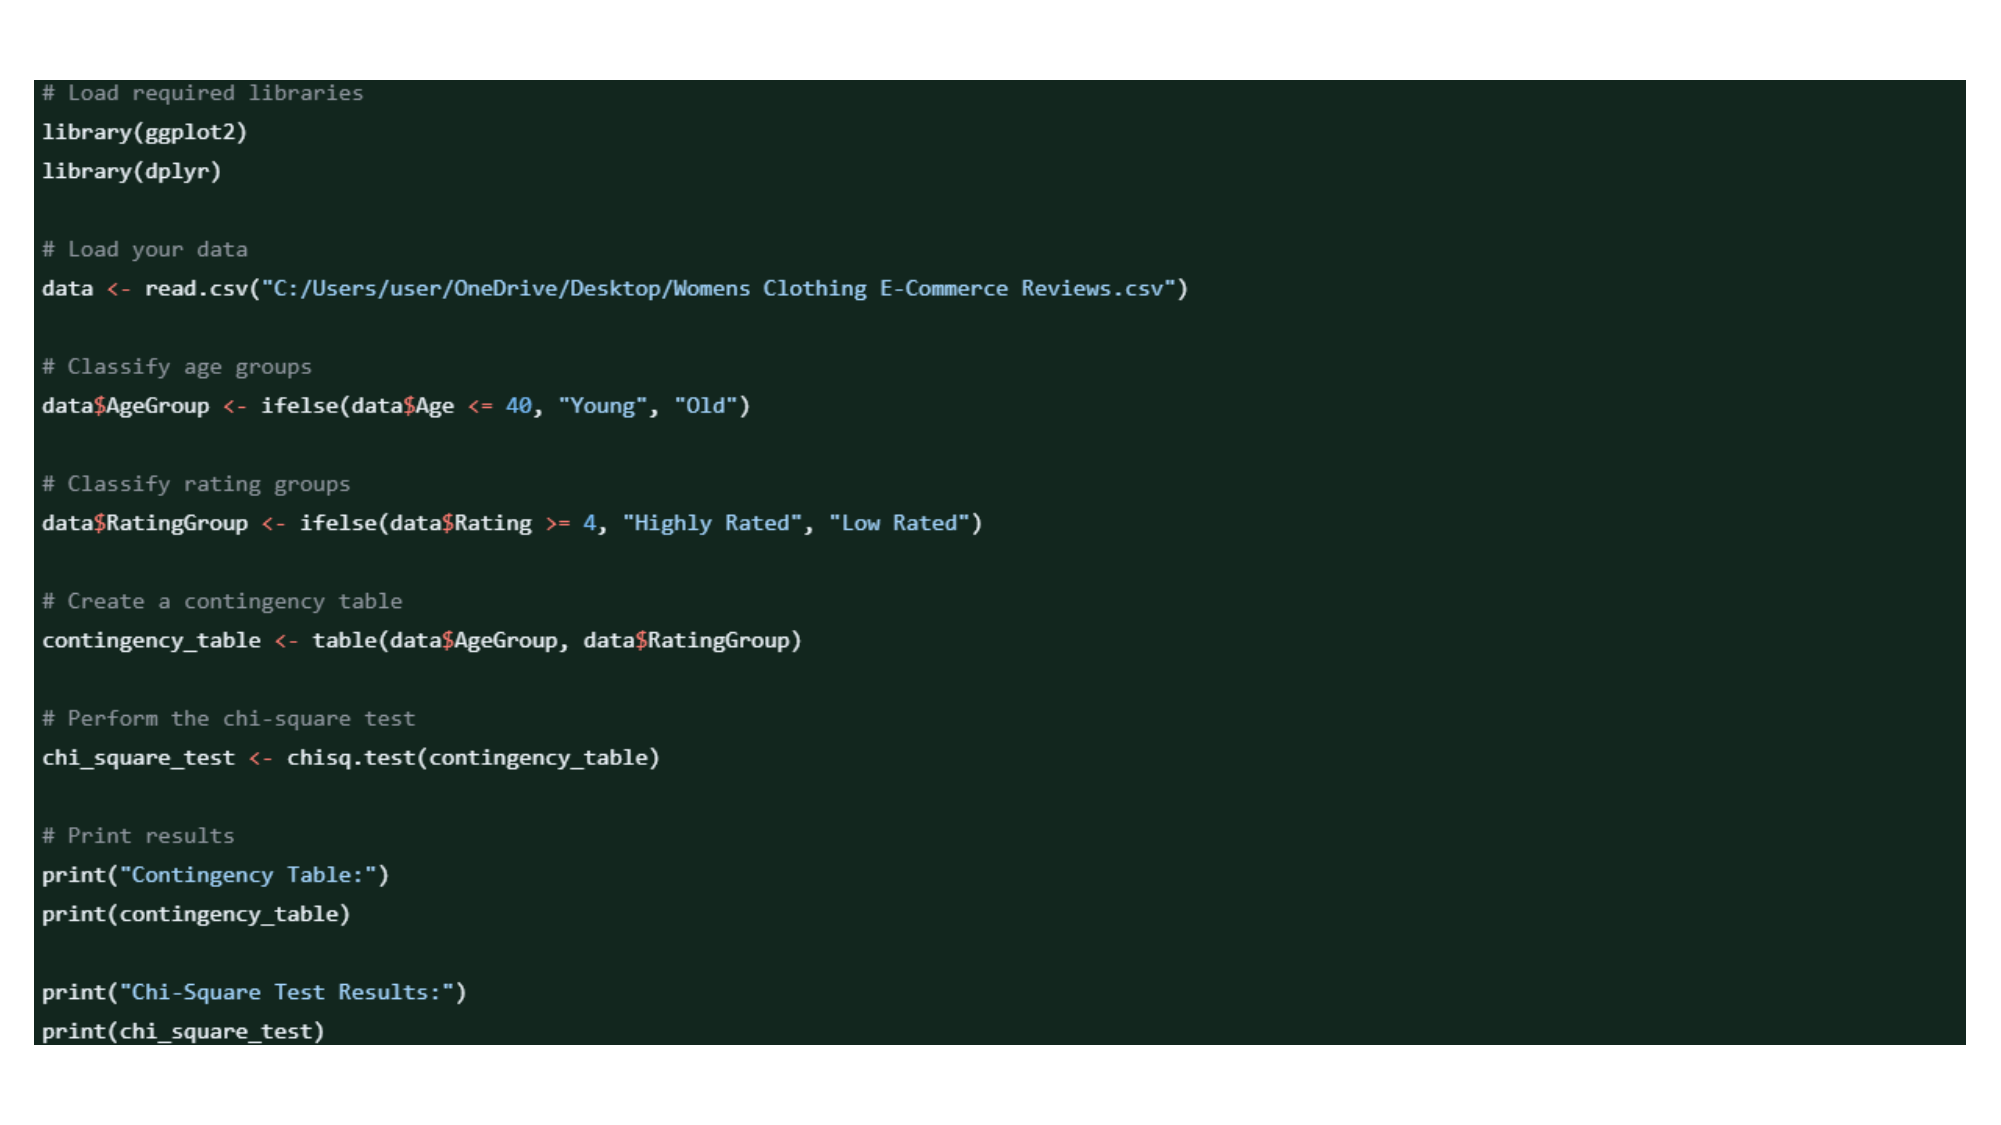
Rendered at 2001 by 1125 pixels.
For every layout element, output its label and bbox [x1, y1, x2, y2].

picture [34, 80, 1966, 1045]
